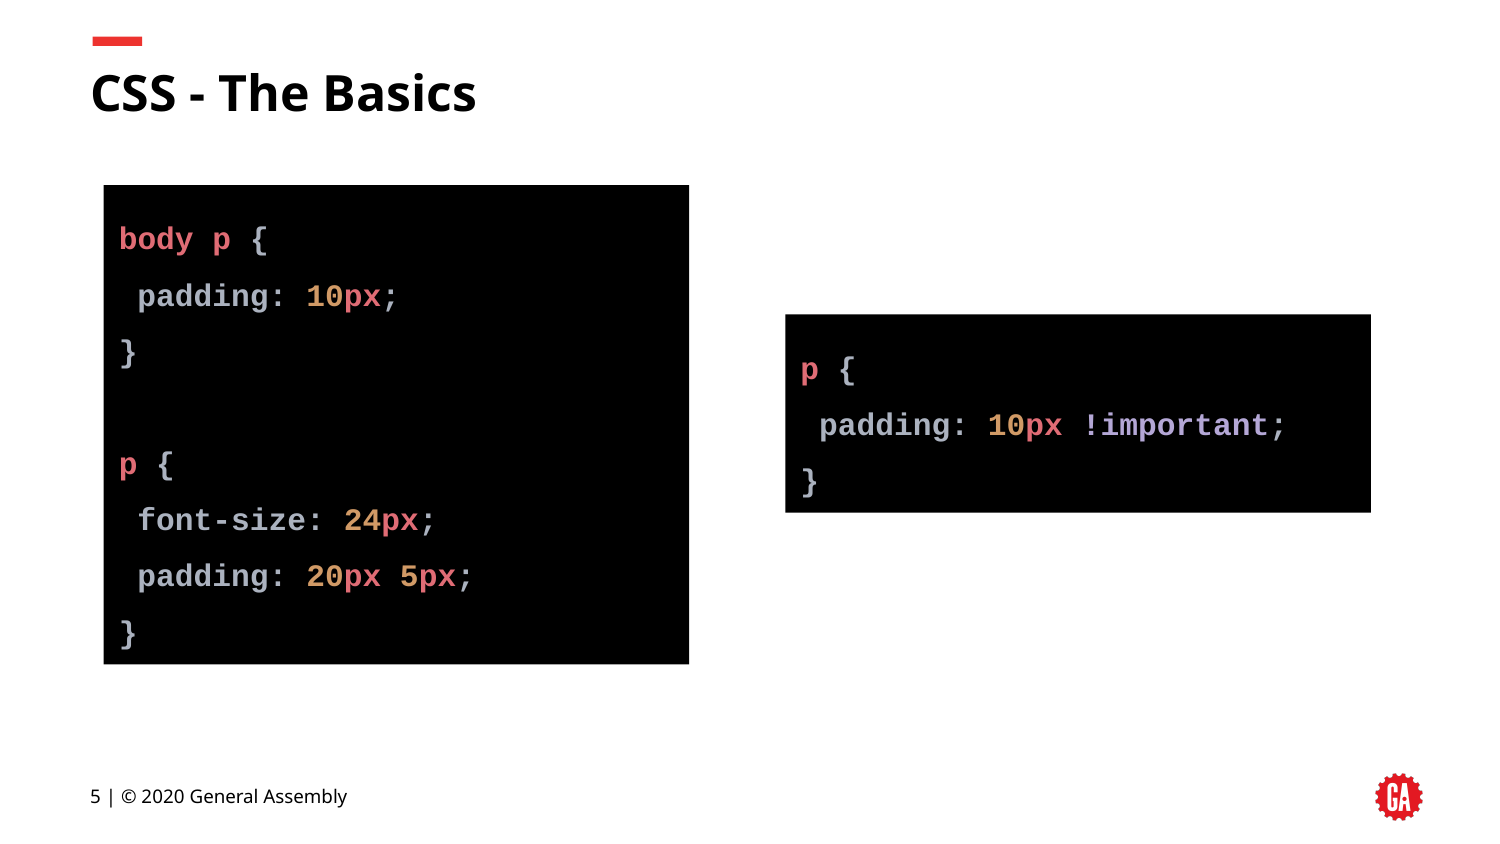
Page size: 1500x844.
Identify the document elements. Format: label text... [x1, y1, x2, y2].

title CSS - The Basics [75, 46, 1473, 140]
text_box p { padding: 10px !important; } [785, 314, 1371, 513]
text_box body p { padding: 10px; } p { font-size: 24px; padding: 20px 5px; } [103, 185, 690, 665]
picture [1373, 771, 1425, 823]
slide_number ‹#› | © 2020 General Assembly [75, 764, 465, 830]
